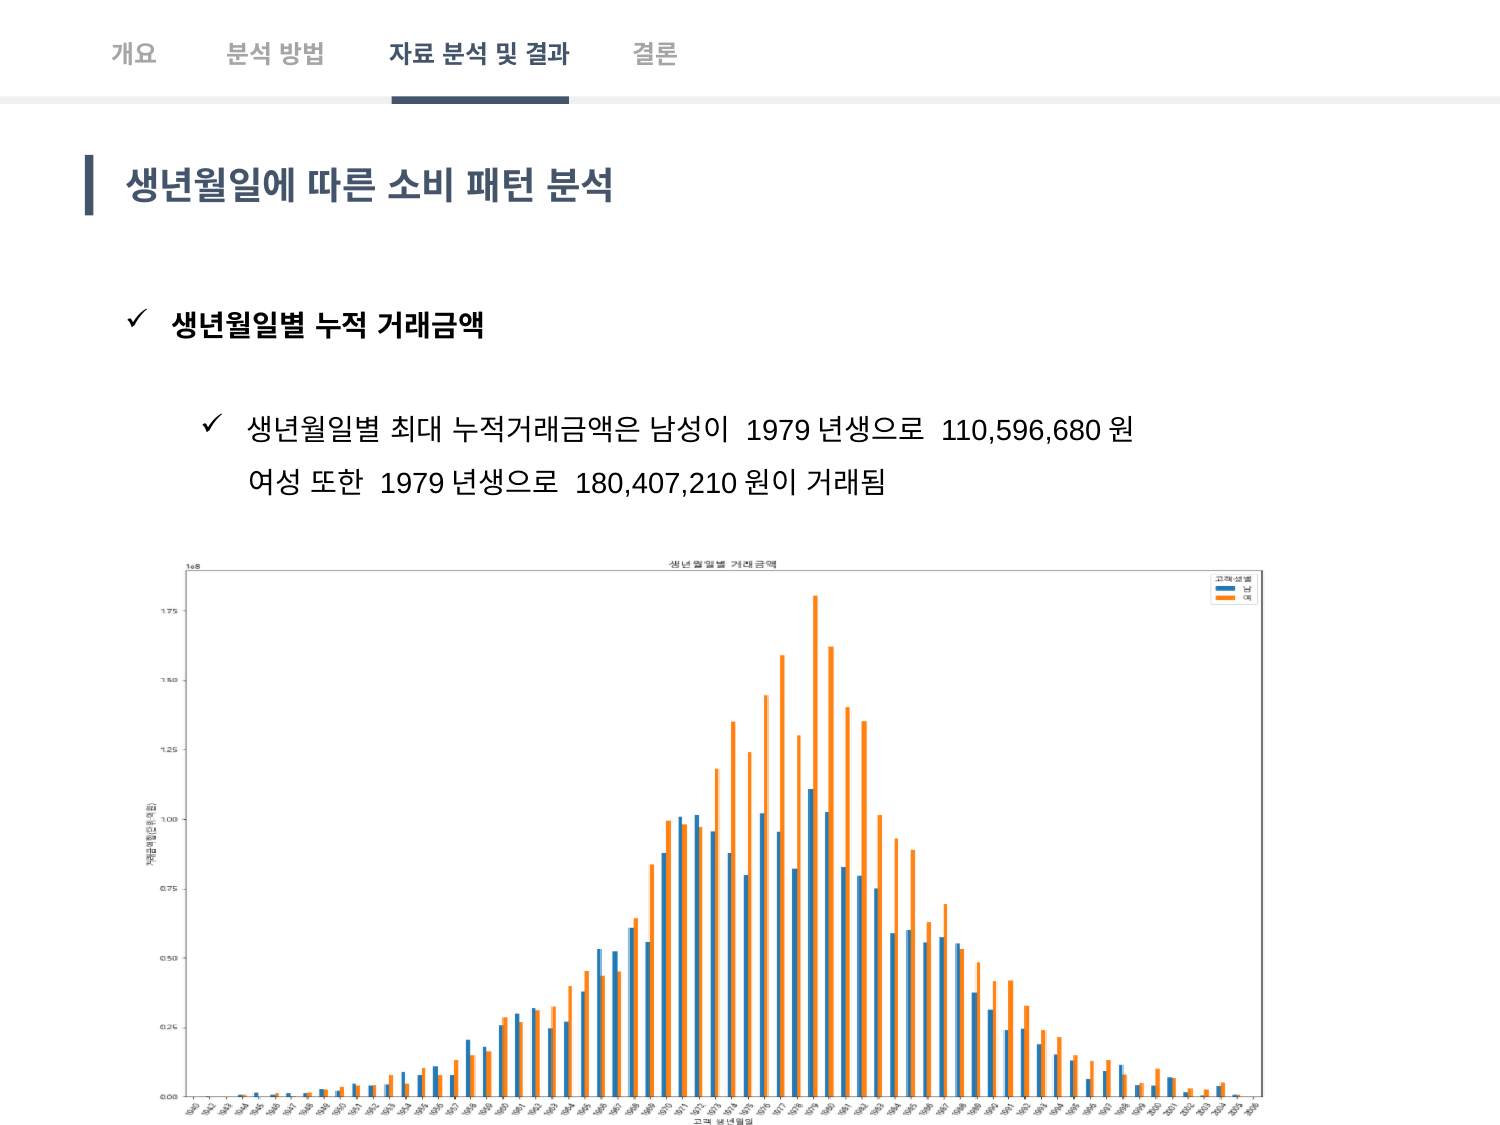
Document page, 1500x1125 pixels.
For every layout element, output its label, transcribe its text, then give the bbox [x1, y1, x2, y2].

text_box 개요 [97, 31, 173, 77]
text_box [84, 154, 94, 216]
text_box 분석 방법 [212, 31, 341, 77]
picture [135, 553, 1290, 1125]
text_box [391, 95, 570, 105]
text_box 생년월일에 따른 소비 패턴 분석 [110, 154, 1062, 215]
text_box 생년월일별 누적 거래금액 생년월일별 최대 누적거래금액은 남성이 1979년생으로 110,596,680원 여성 또한 1979년생으로 180,407,210원이 거래됨 [110, 281, 1467, 507]
text_box 자료 분석 및 결과 [374, 31, 587, 77]
text_box 결론 [617, 31, 694, 77]
text_box [0, 95, 391, 105]
text_box [570, 95, 1500, 105]
